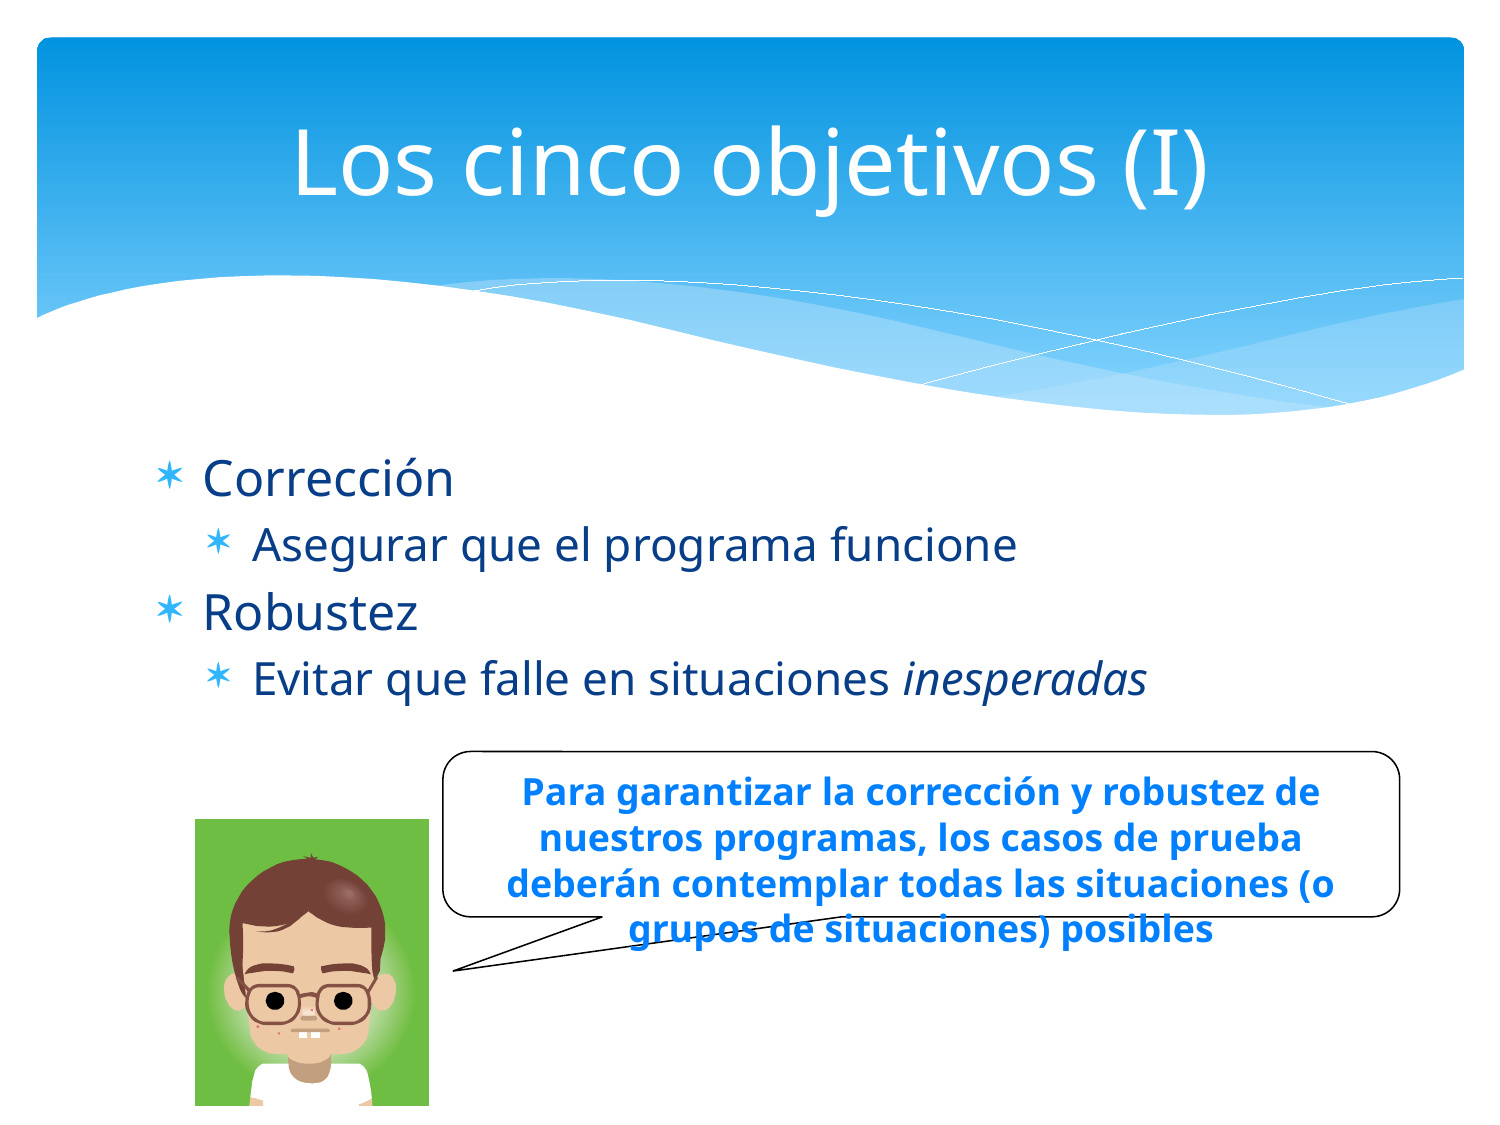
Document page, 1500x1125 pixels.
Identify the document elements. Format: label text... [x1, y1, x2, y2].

text_box Corrección Asegurar que el programa funcione Robustez Evitar que falle en situaciones inesperadas [142, 438, 1359, 1005]
text_box Para garantizar la corrección y robustez de nuestros programas, los casos de prueba deberán contemplar todas las situaciones (o grupos de situaciones) posibles [442, 751, 1400, 972]
text_box Los cinco objetivos (I) [75, 55, 1425, 261]
picture [194, 818, 430, 1107]
